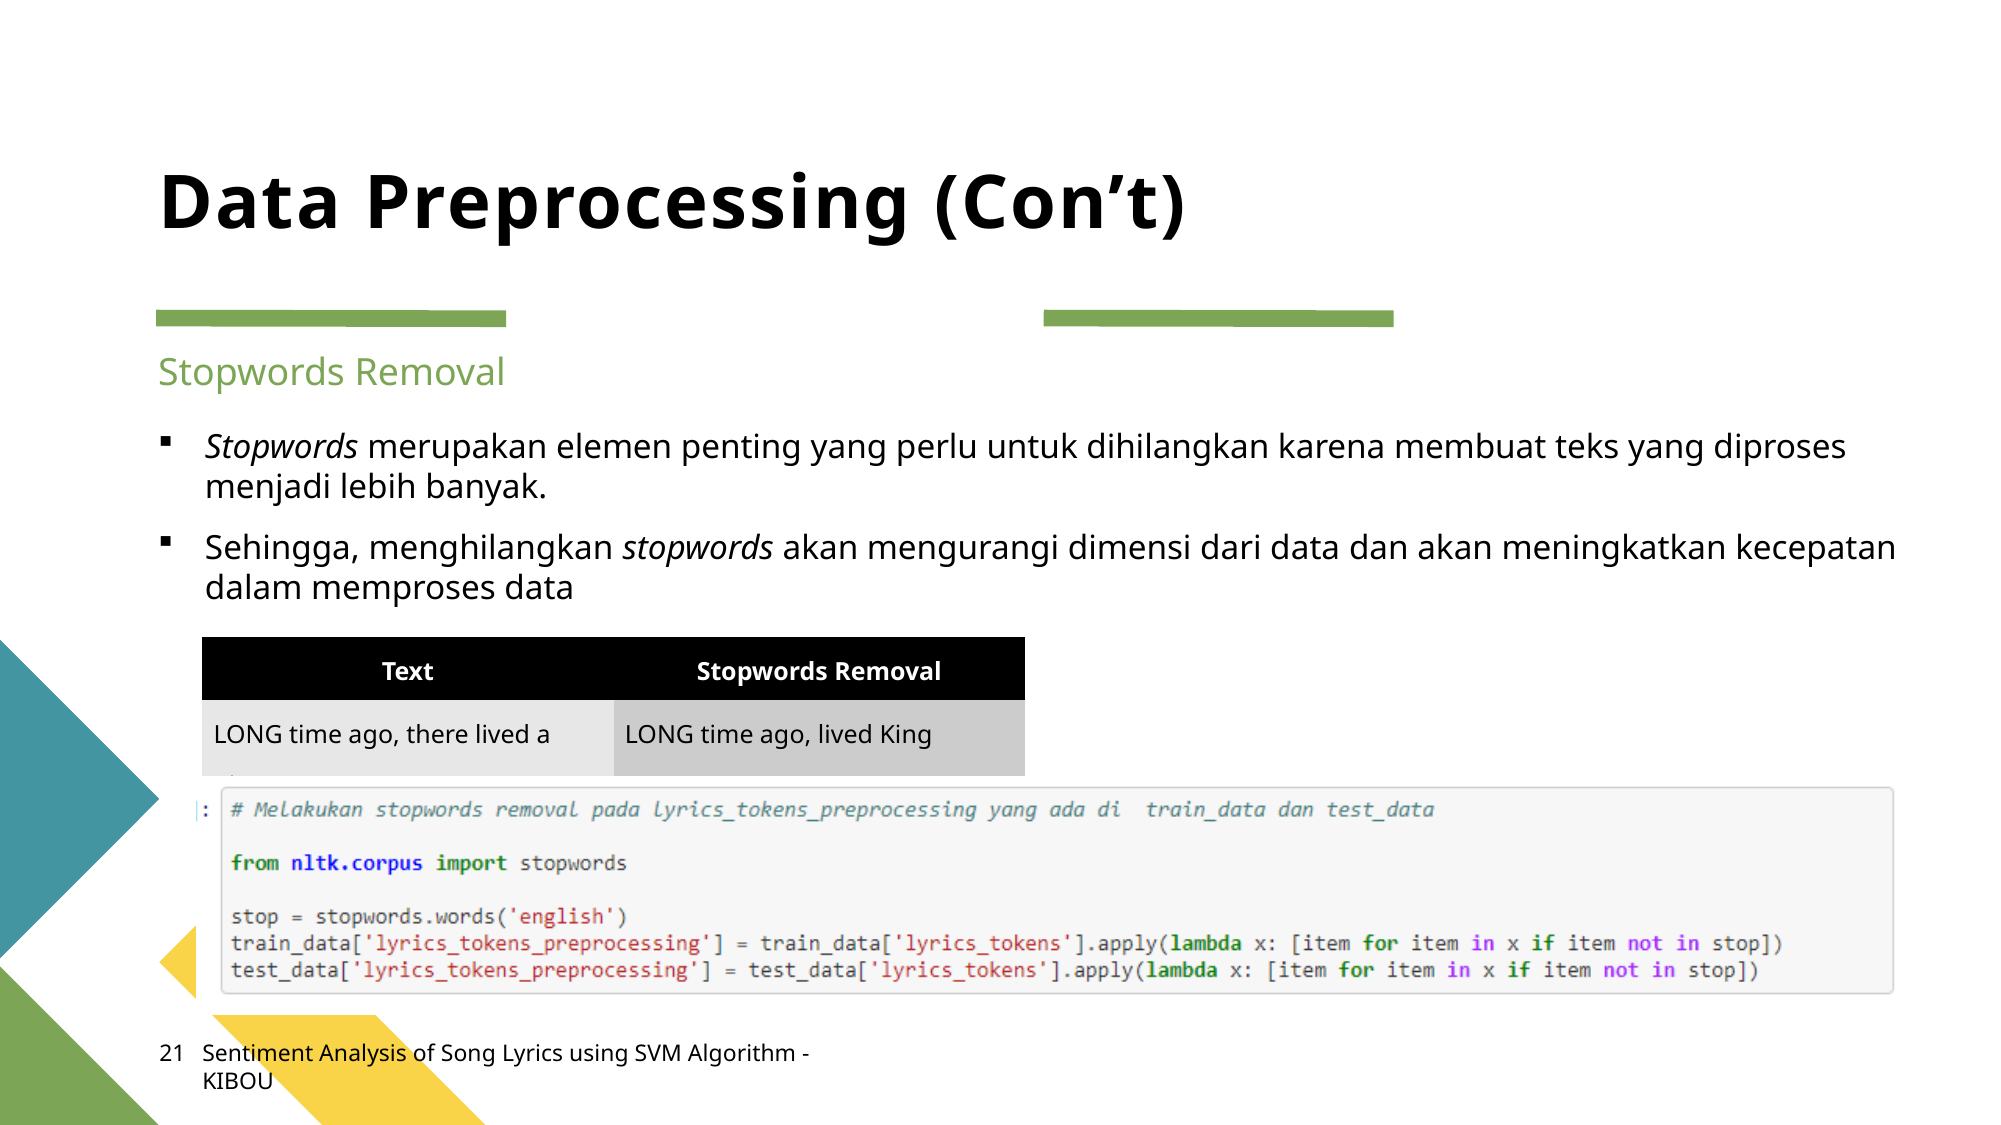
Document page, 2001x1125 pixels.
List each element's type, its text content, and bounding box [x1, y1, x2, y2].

list Stopwords merupakan elemen penting yang perlu untuk dihilangkan karena membuat teks yang diproses menjadi lebih banyak. Sehingga, menghilangkan stopwords akan mengurangi dimensi dari data dan akan meningkatkan kecepatan dalam memproses data [158, 425, 1910, 631]
slide_number 21 [159, 1038, 202, 1080]
picture [196, 776, 1910, 1015]
table_cell LONG time ago, lived King [614, 700, 1025, 776]
table_header Text [202, 637, 614, 700]
table_cell LONG time ago, there lived a King [202, 700, 614, 776]
list Stopwords Removal [158, 353, 940, 420]
table_header Stopwords Removal [614, 637, 1025, 700]
title Data Preprocessing (Con’t) [158, 144, 1194, 245]
footer Sentiment Analysis of Song Lyrics using SVM Algorithm - KIBOU [202, 1038, 864, 1095]
